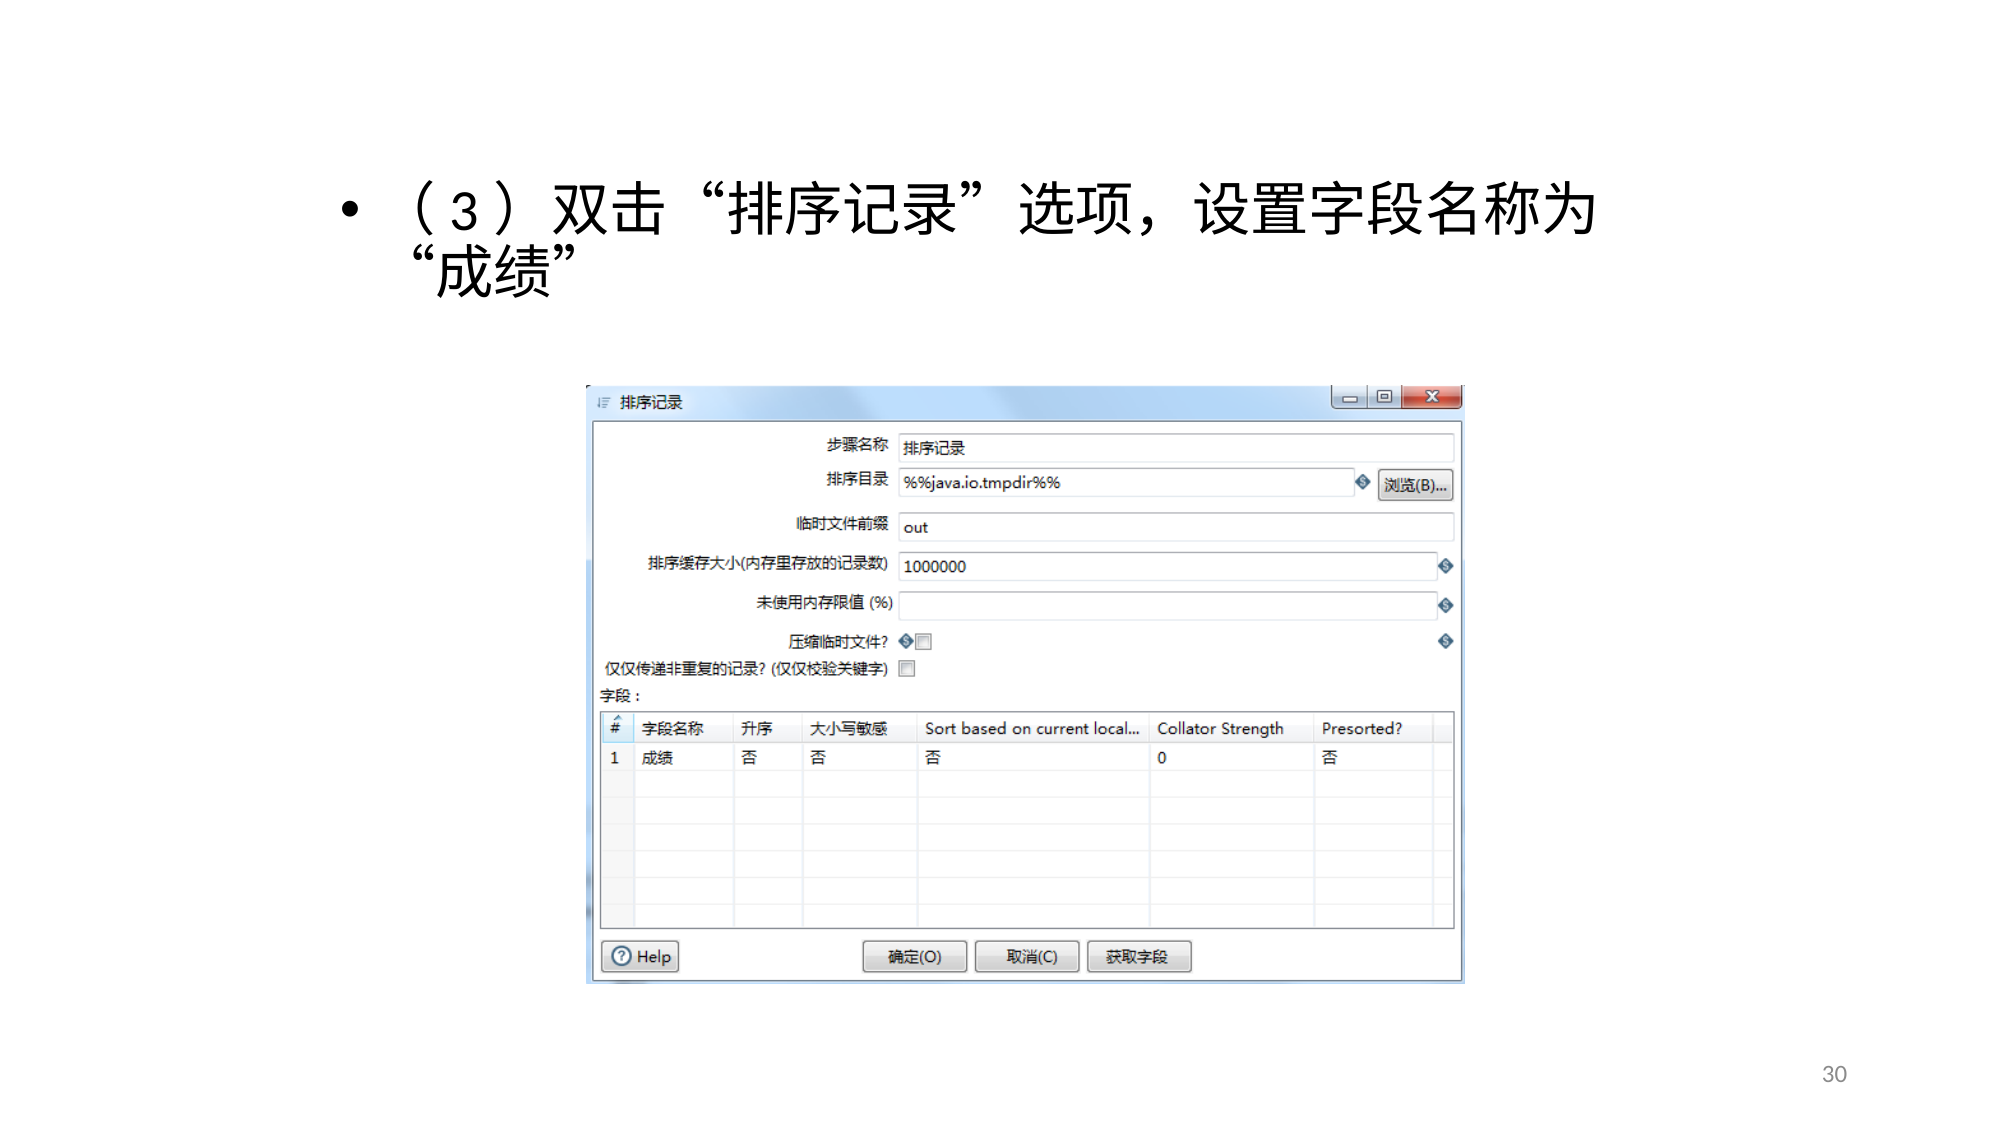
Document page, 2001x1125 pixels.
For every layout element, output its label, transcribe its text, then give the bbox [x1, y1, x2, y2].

slide_number 30 [1412, 1042, 1863, 1103]
list （3）双击“排序记录”选项，设置字段名称为“成绩” [324, 172, 1675, 883]
picture [586, 385, 1465, 984]
